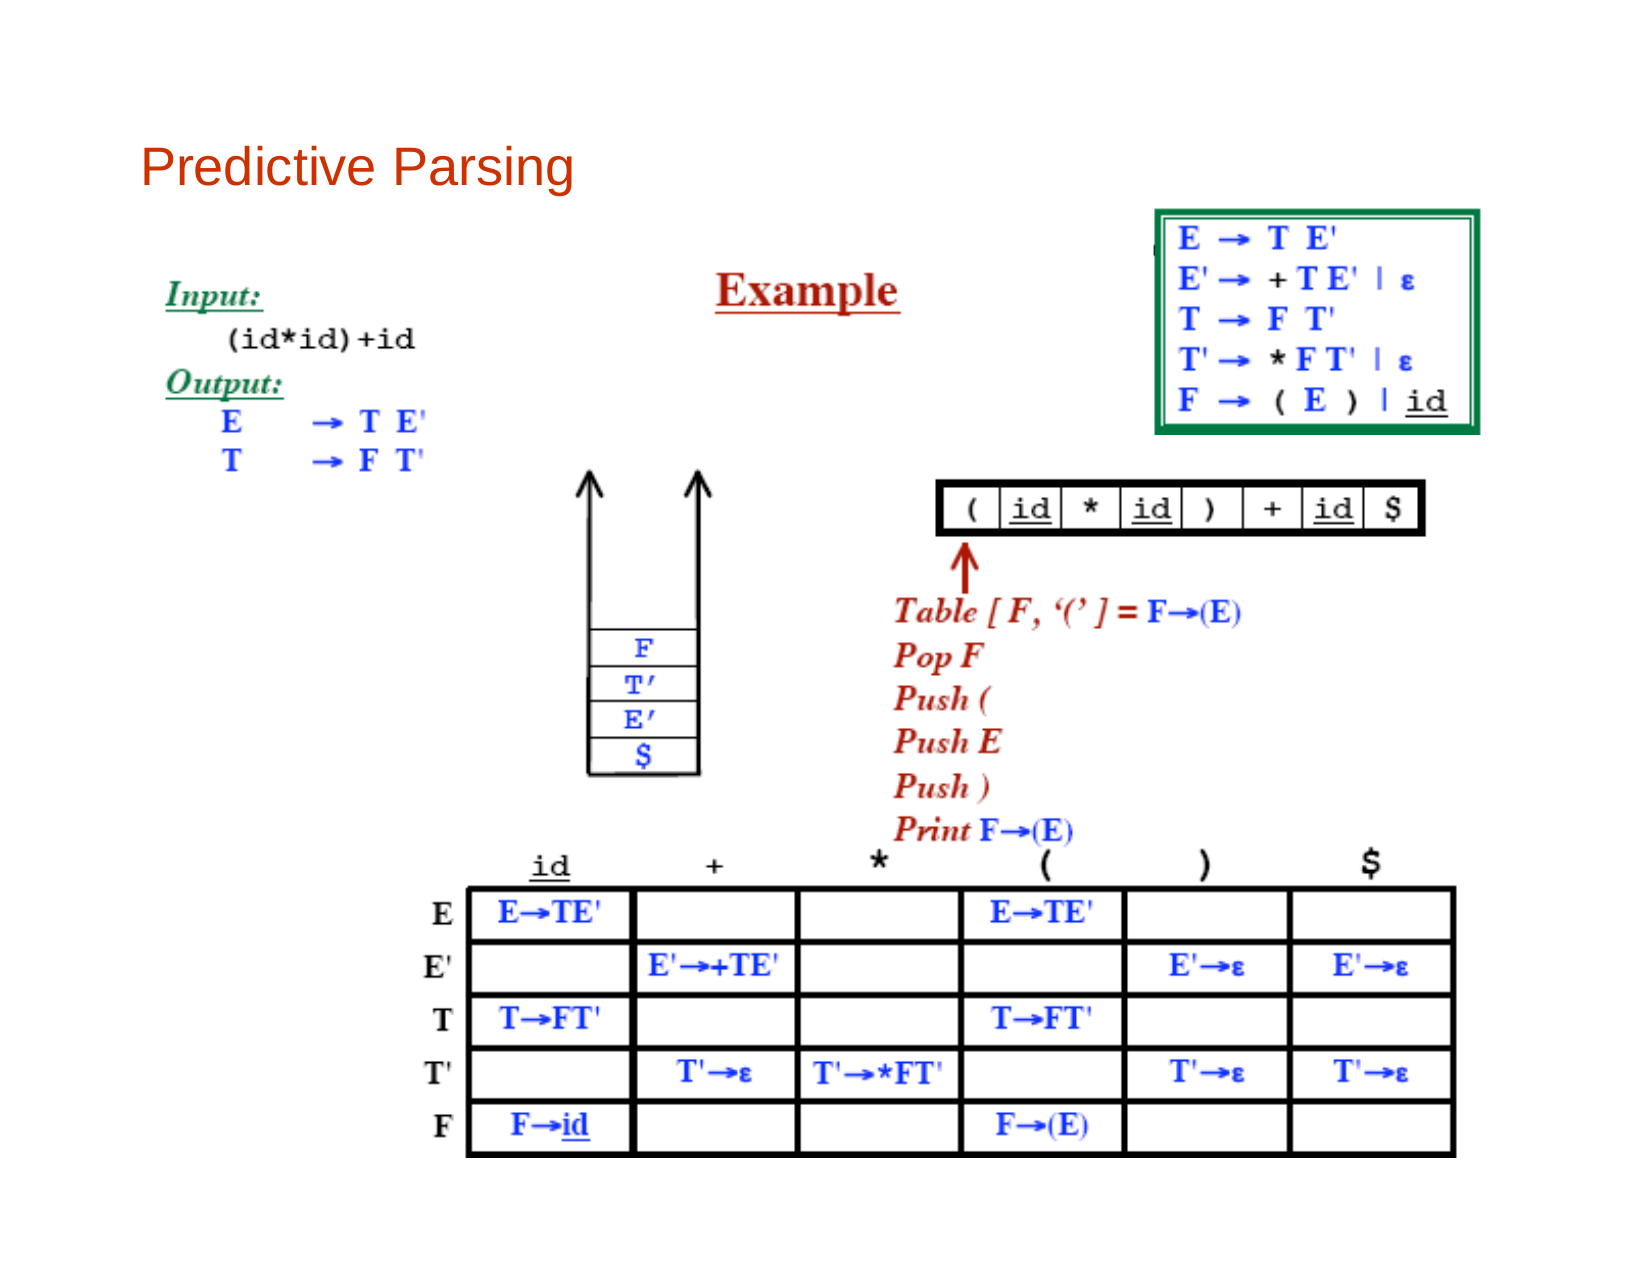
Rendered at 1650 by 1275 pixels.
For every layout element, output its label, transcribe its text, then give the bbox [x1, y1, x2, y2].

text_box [164, 203, 1483, 1159]
title Predictive Parsing [137, 128, 579, 344]
